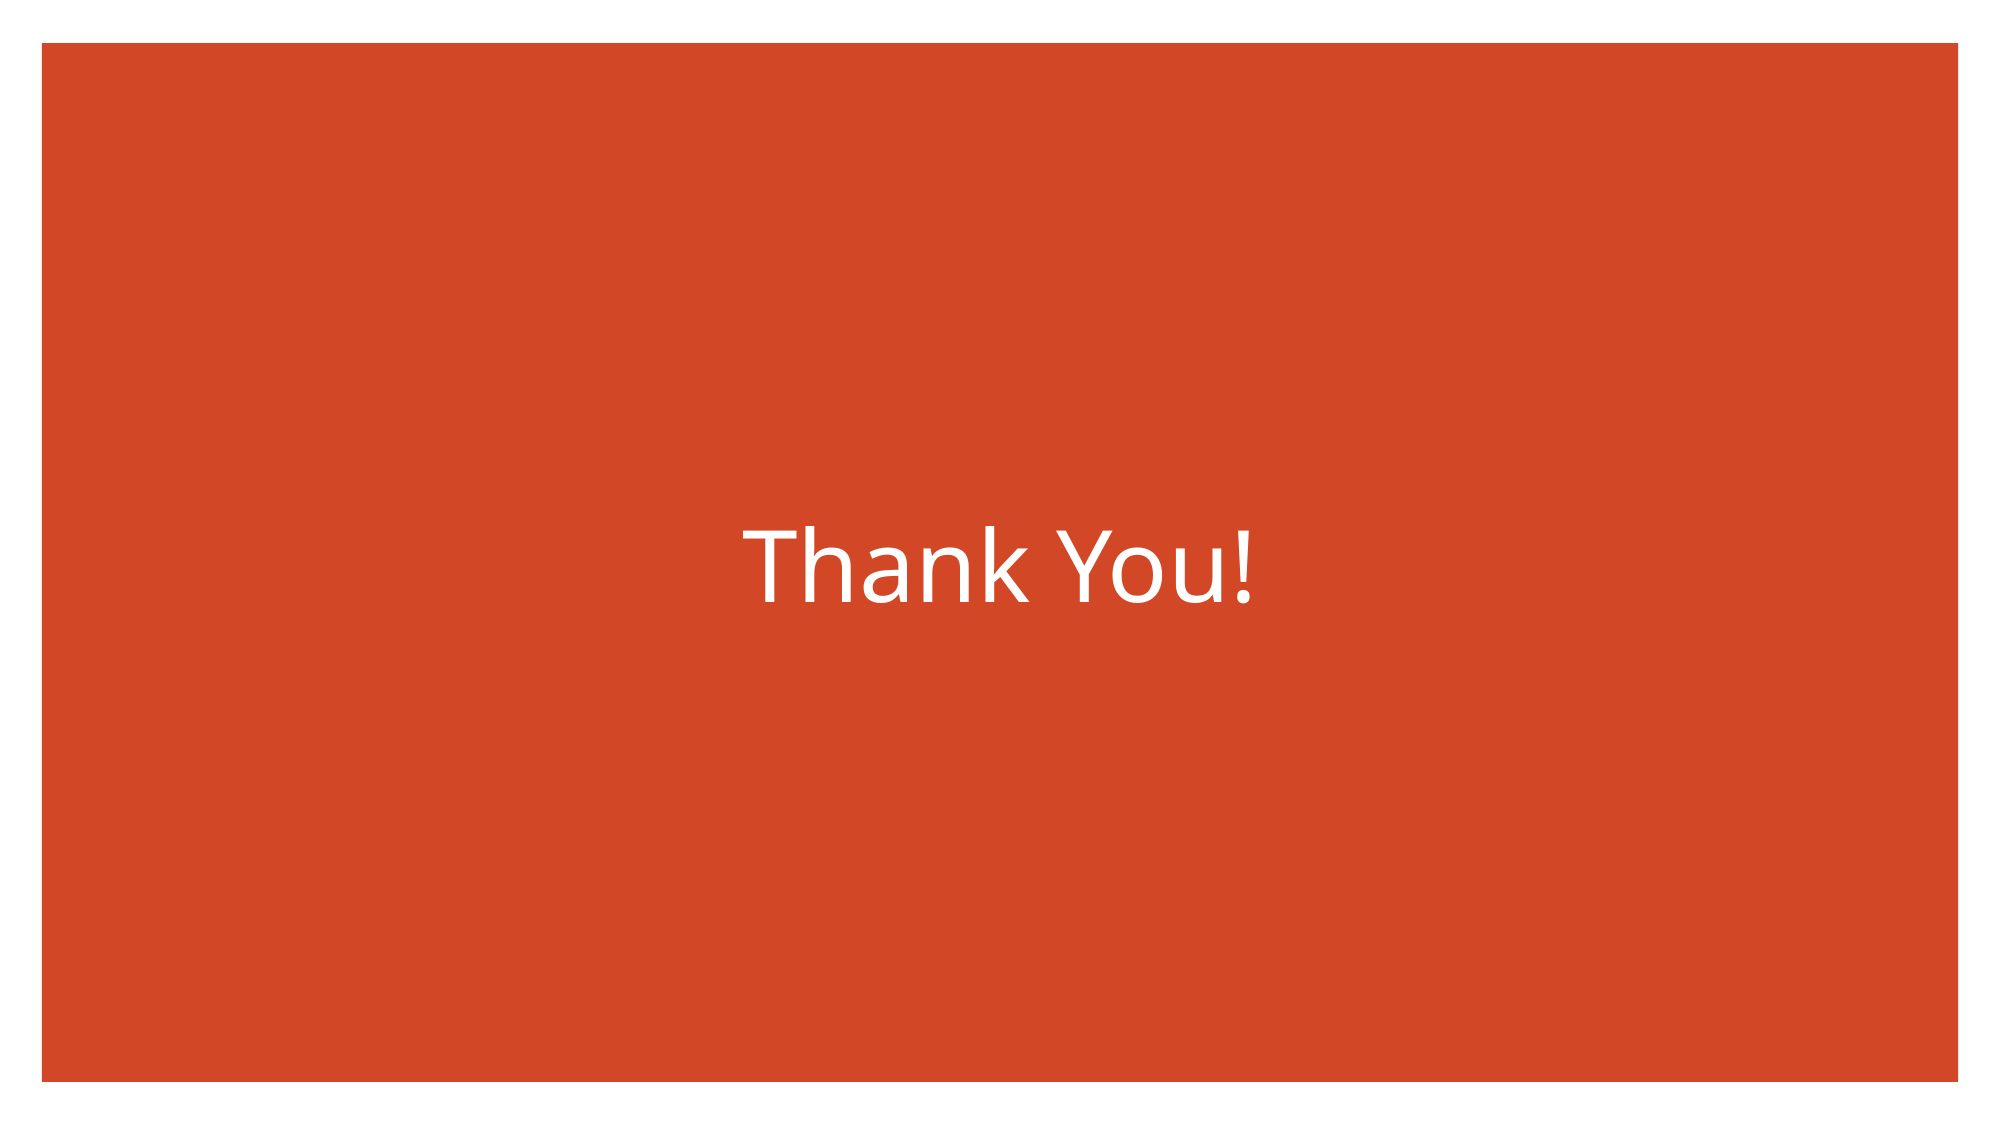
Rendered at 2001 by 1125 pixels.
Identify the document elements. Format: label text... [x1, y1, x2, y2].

title Thank You! [137, 366, 1863, 759]
